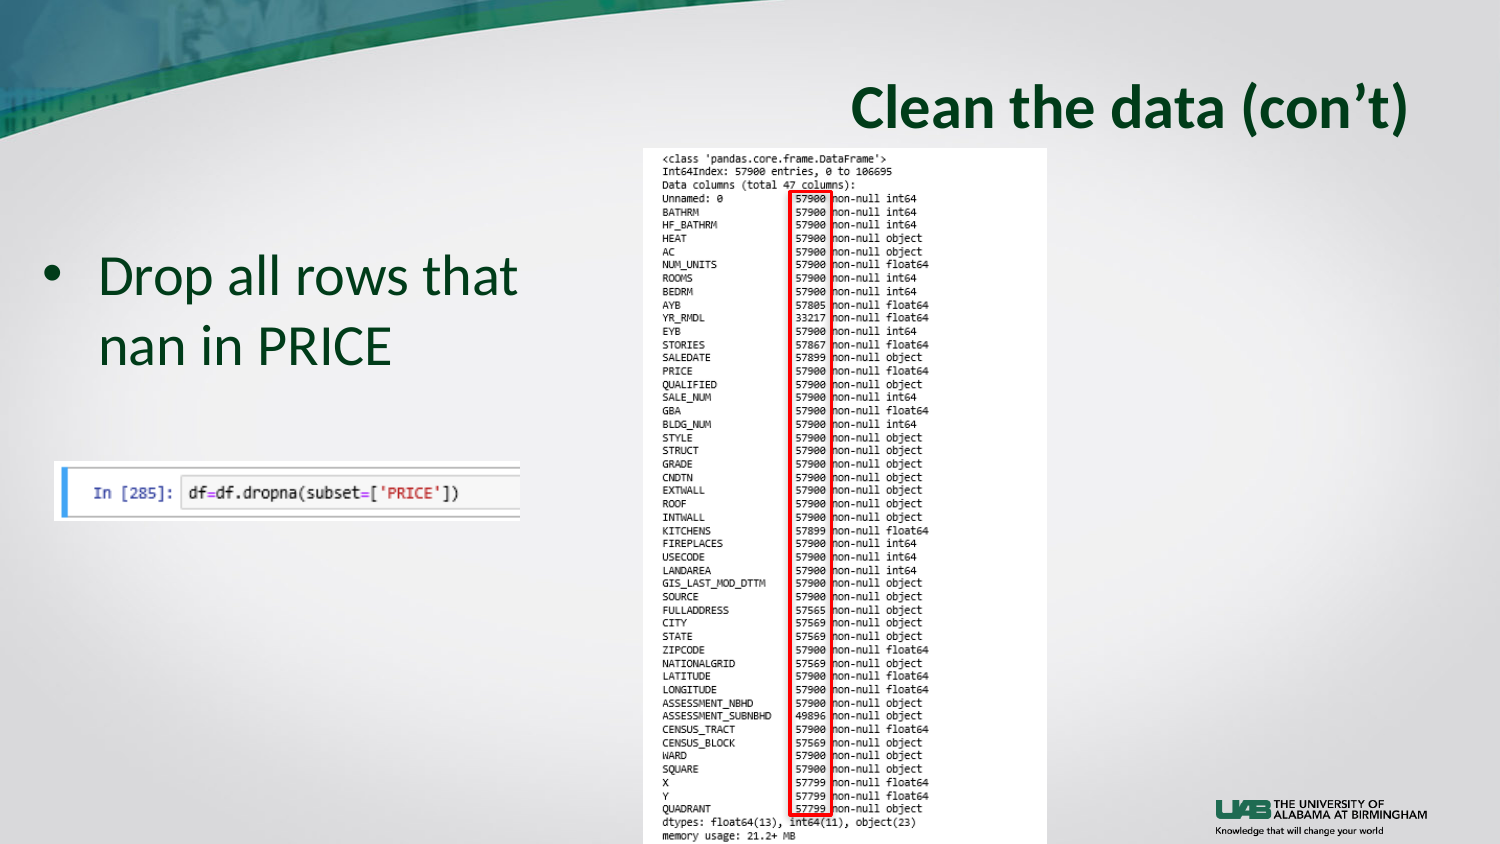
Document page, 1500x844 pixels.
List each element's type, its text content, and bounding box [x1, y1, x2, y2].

title Clean the data (con’t) [166, 58, 1425, 209]
list Drop all rows that nan in PRICE [27, 229, 598, 317]
picture [0, 0, 1500, 844]
